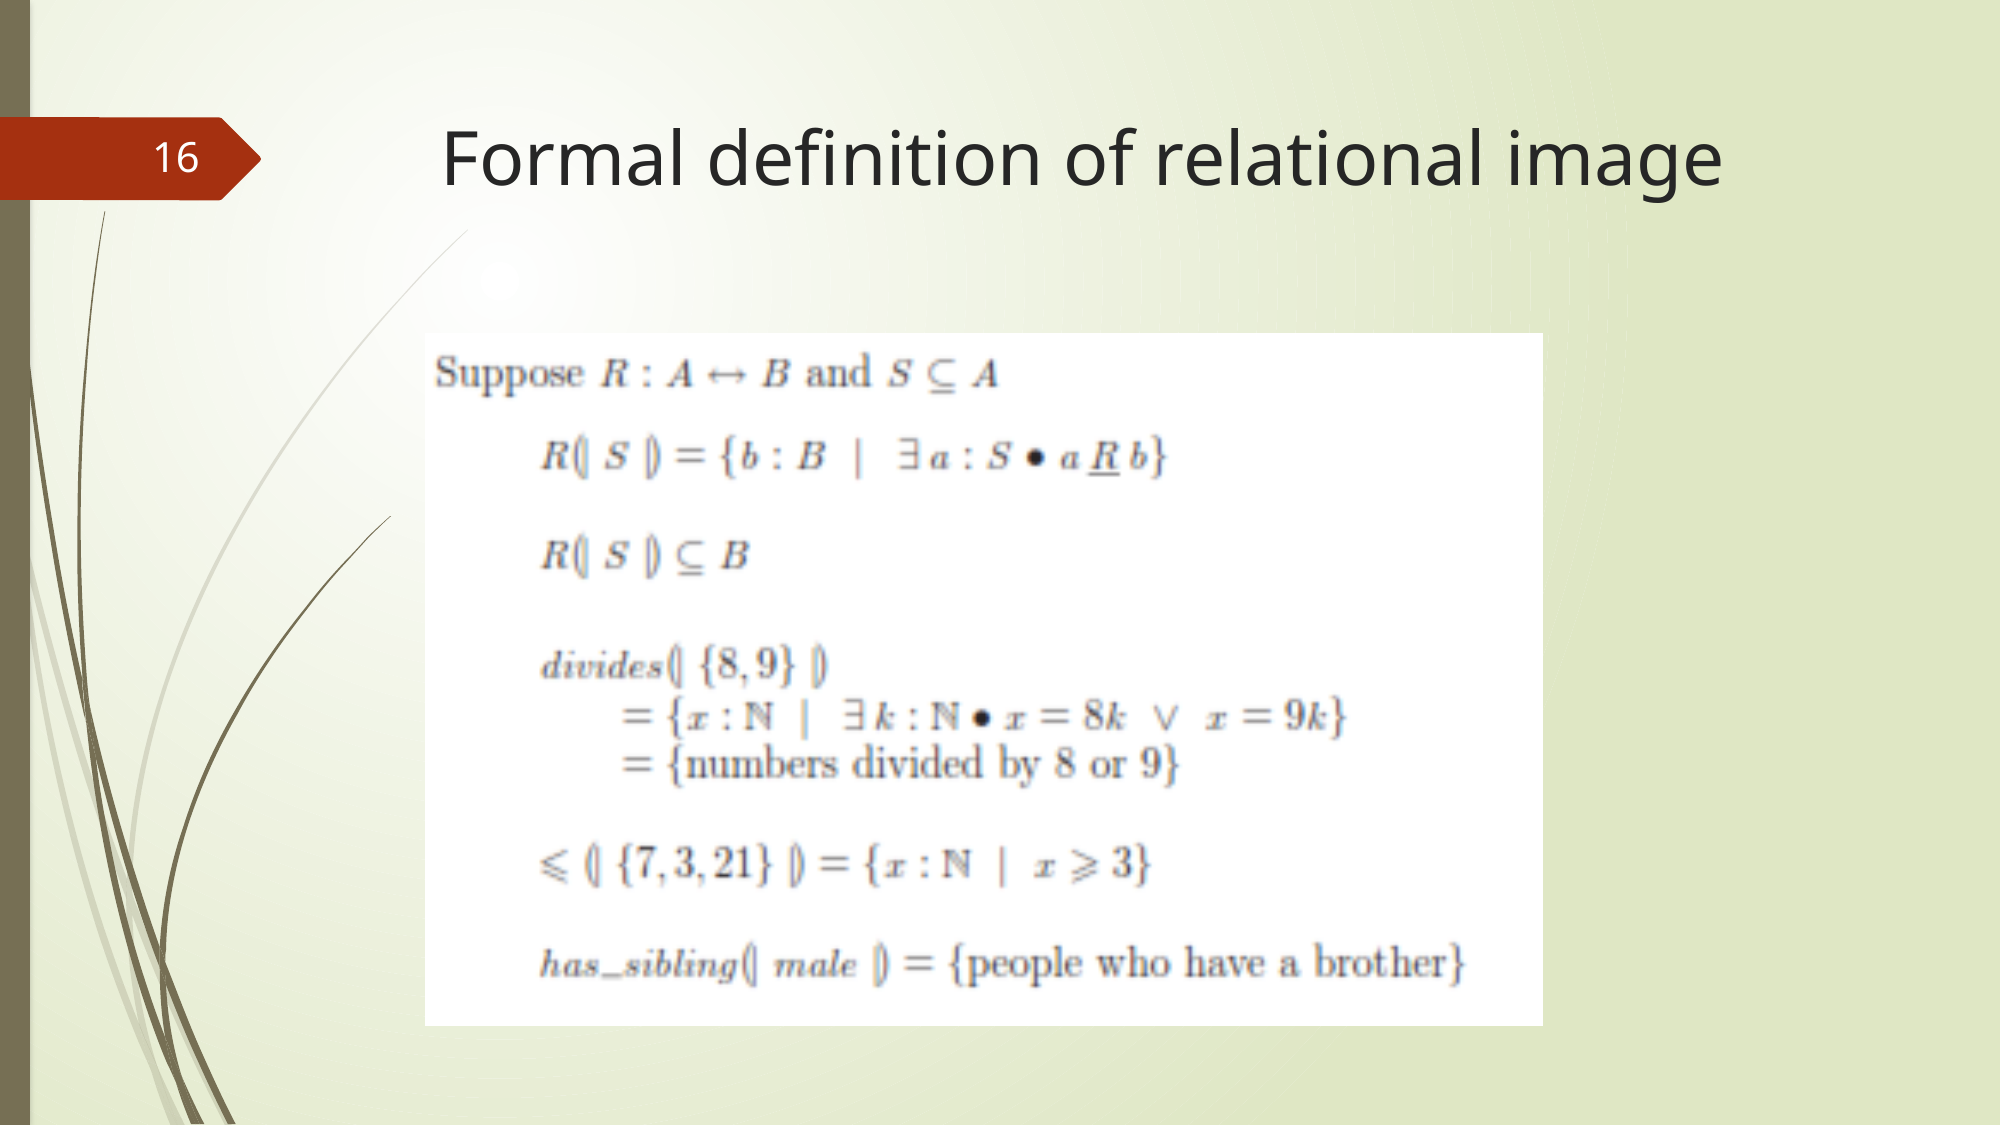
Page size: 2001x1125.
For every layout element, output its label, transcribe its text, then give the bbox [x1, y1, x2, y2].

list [425, 332, 1544, 1026]
title Formal definition of relational image [425, 102, 1888, 313]
slide_number 16 [87, 129, 216, 190]
